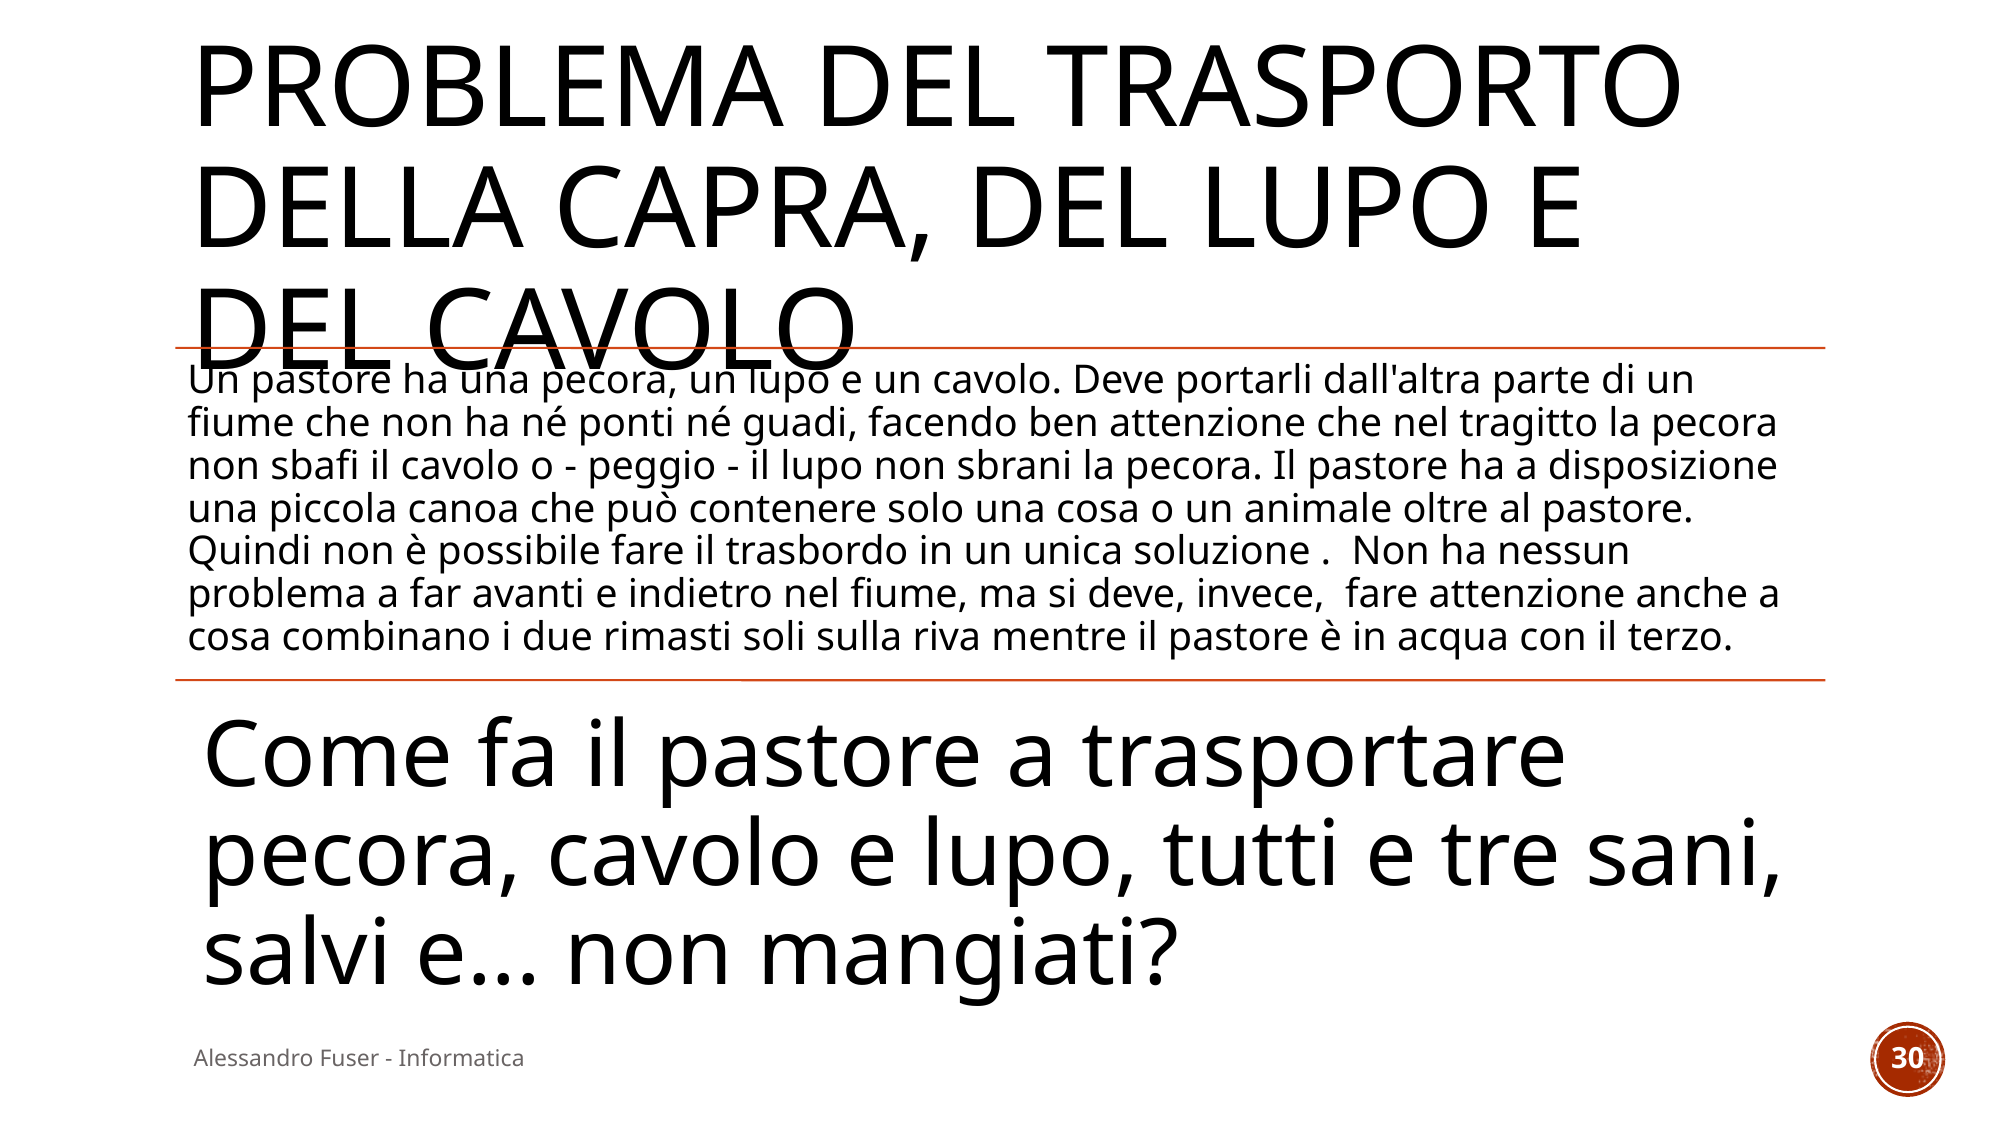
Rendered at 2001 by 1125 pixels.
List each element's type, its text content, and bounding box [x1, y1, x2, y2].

title Problema del trasporto della capra, del lupo e del cavolo [175, 79, 1826, 344]
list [179, 349, 1824, 1011]
slide_number 30 [1855, 1028, 1961, 1089]
footer Alessandro Fuser - Informatica [178, 1028, 1217, 1089]
